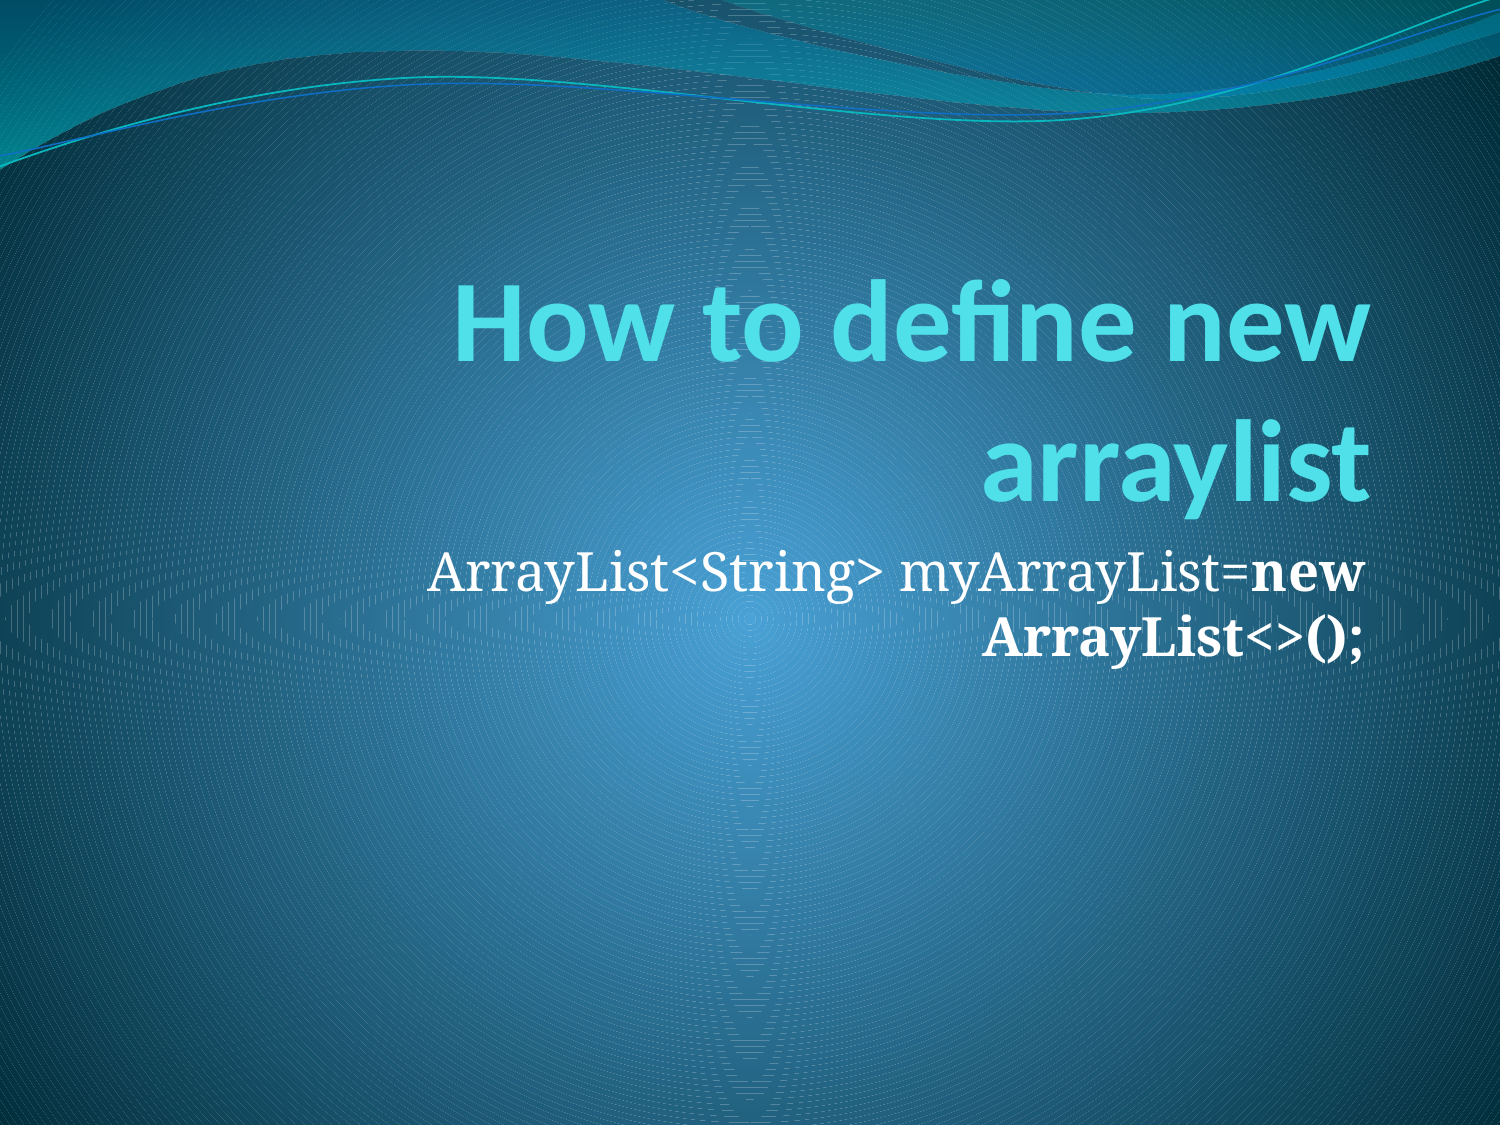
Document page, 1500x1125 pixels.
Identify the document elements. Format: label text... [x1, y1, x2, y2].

subtitle ArrayList<String> myArrayList=new ArrayList<>(); [87, 529, 1376, 818]
title How to define new arraylist [87, 224, 1376, 525]
